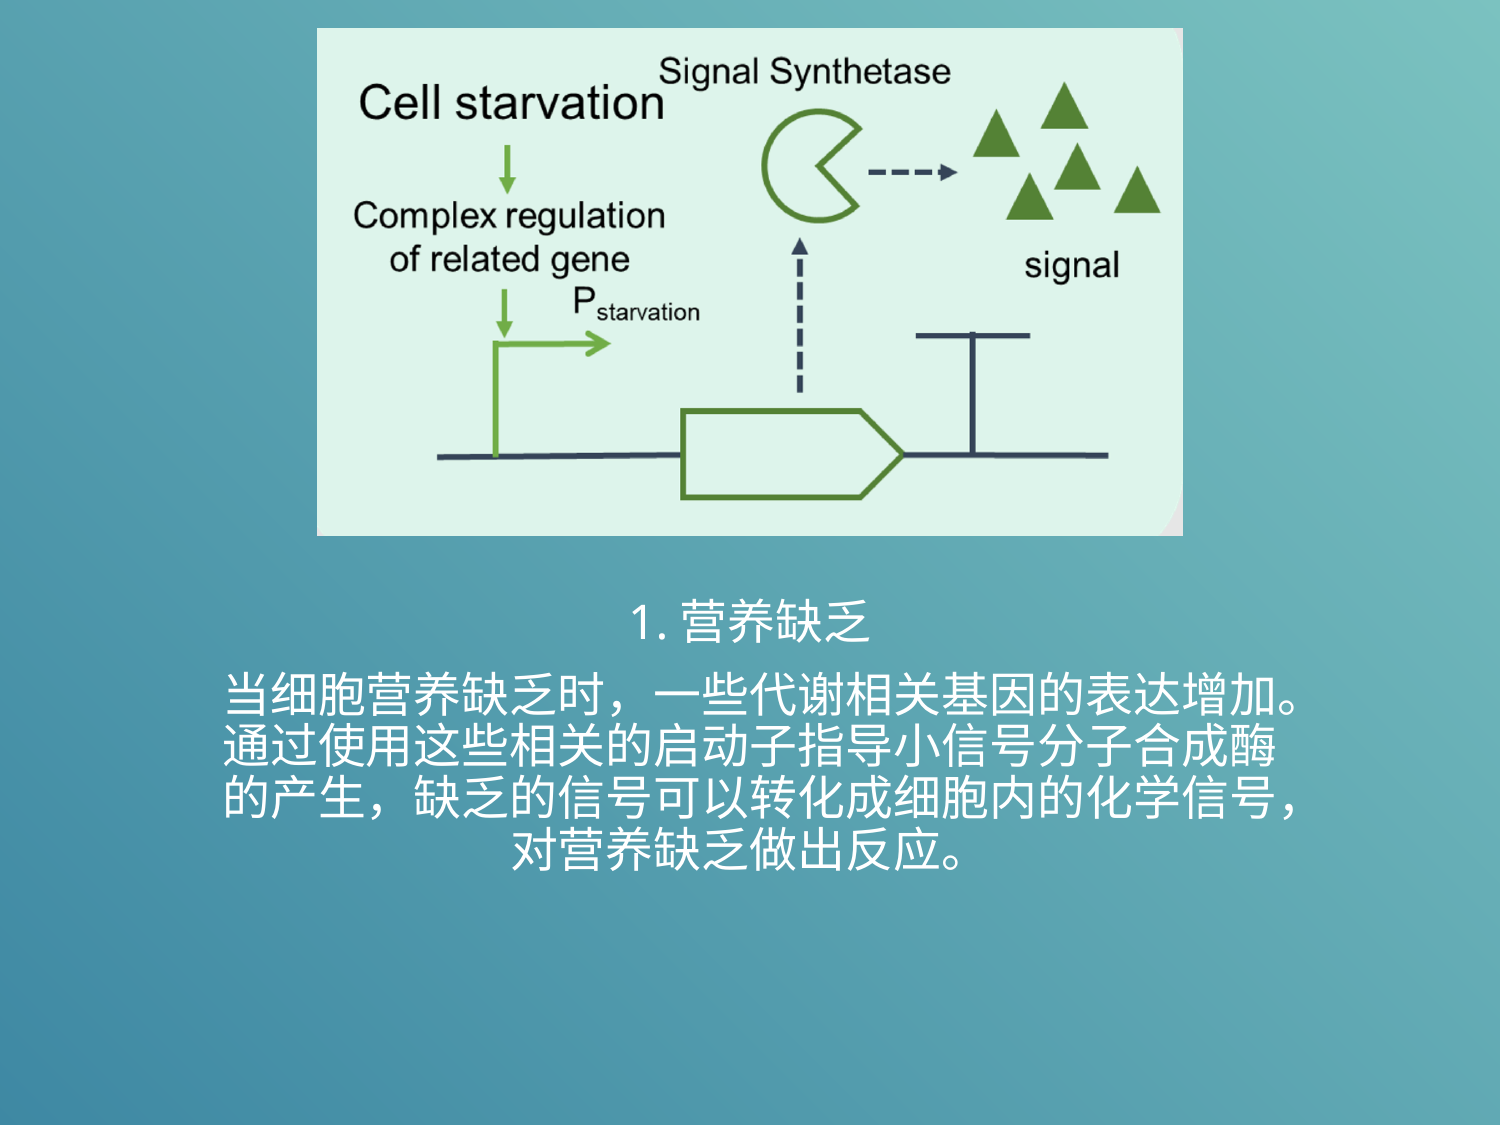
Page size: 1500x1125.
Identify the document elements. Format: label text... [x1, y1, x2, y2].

picture [317, 28, 1183, 536]
subtitle 1.营养缺乏 当细胞营养缺乏时，一些代谢相关基因的表达增加。通过使用这些相关的启动子指导小信号分子合成酶的产生，缺乏的信号可以转化成细胞内的化学信号，对营养缺乏做出反应。 [187, 590, 1313, 971]
